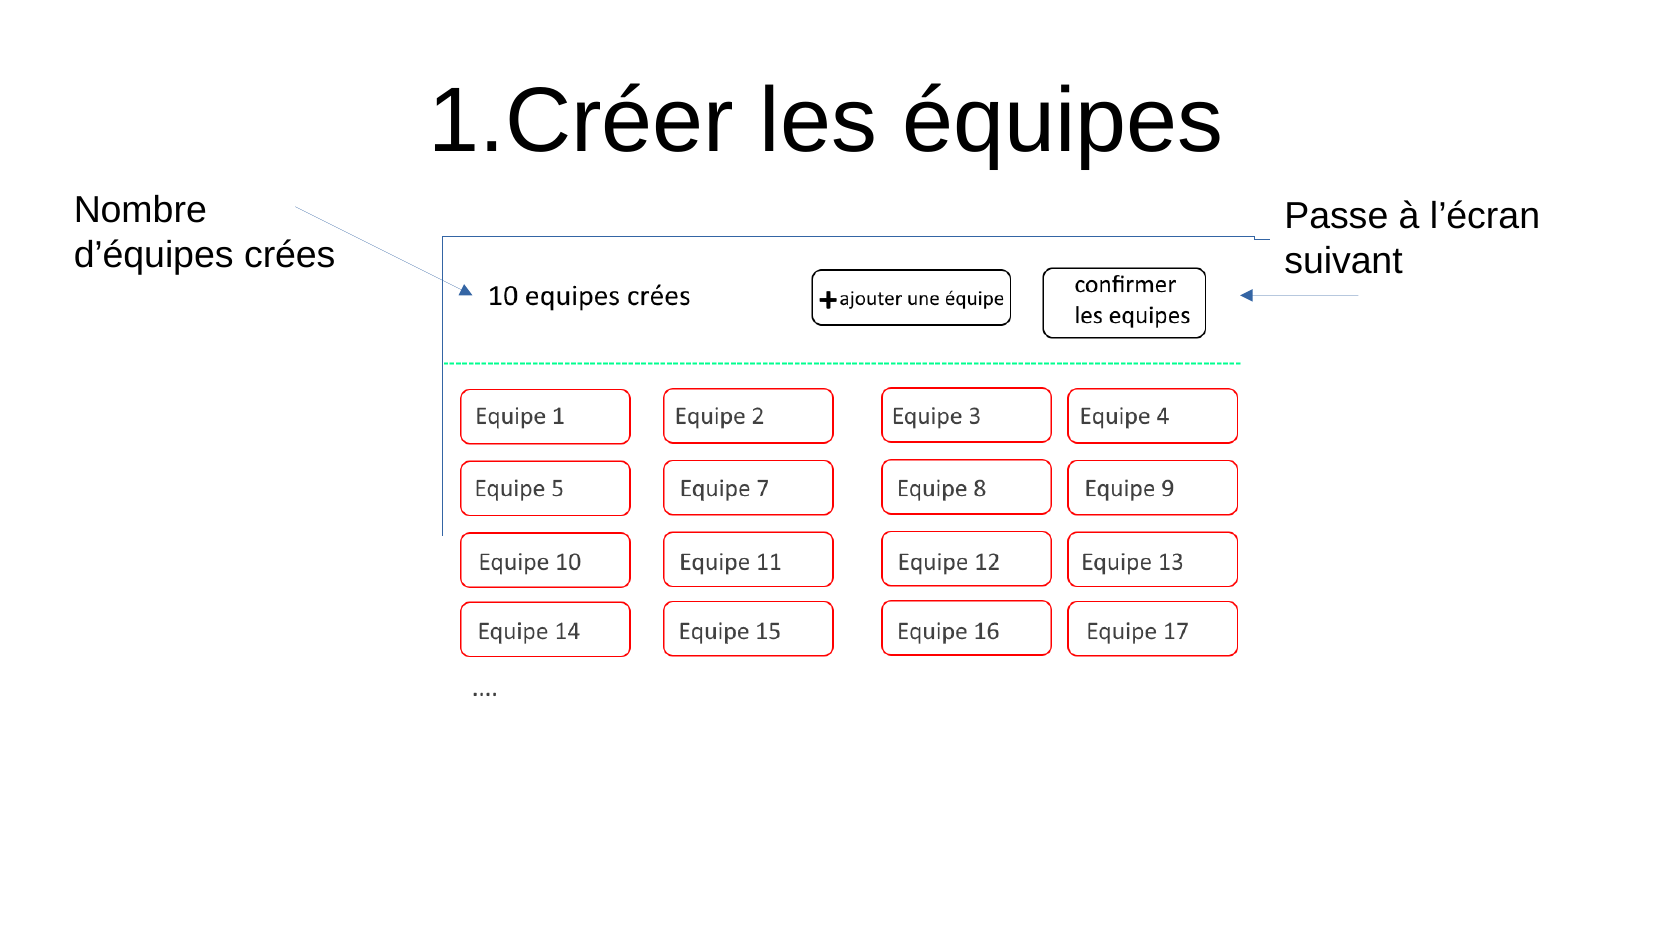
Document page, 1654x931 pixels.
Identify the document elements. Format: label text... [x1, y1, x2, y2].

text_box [442, 239, 1270, 536]
text_box Passe à l’écran suivant [1269, 183, 1624, 296]
text_box Nombre d’équipes crées [58, 177, 355, 318]
picture [442, 536, 1241, 835]
picture [442, 235, 1241, 239]
title 1.Créer les équipes [82, 37, 1571, 193]
